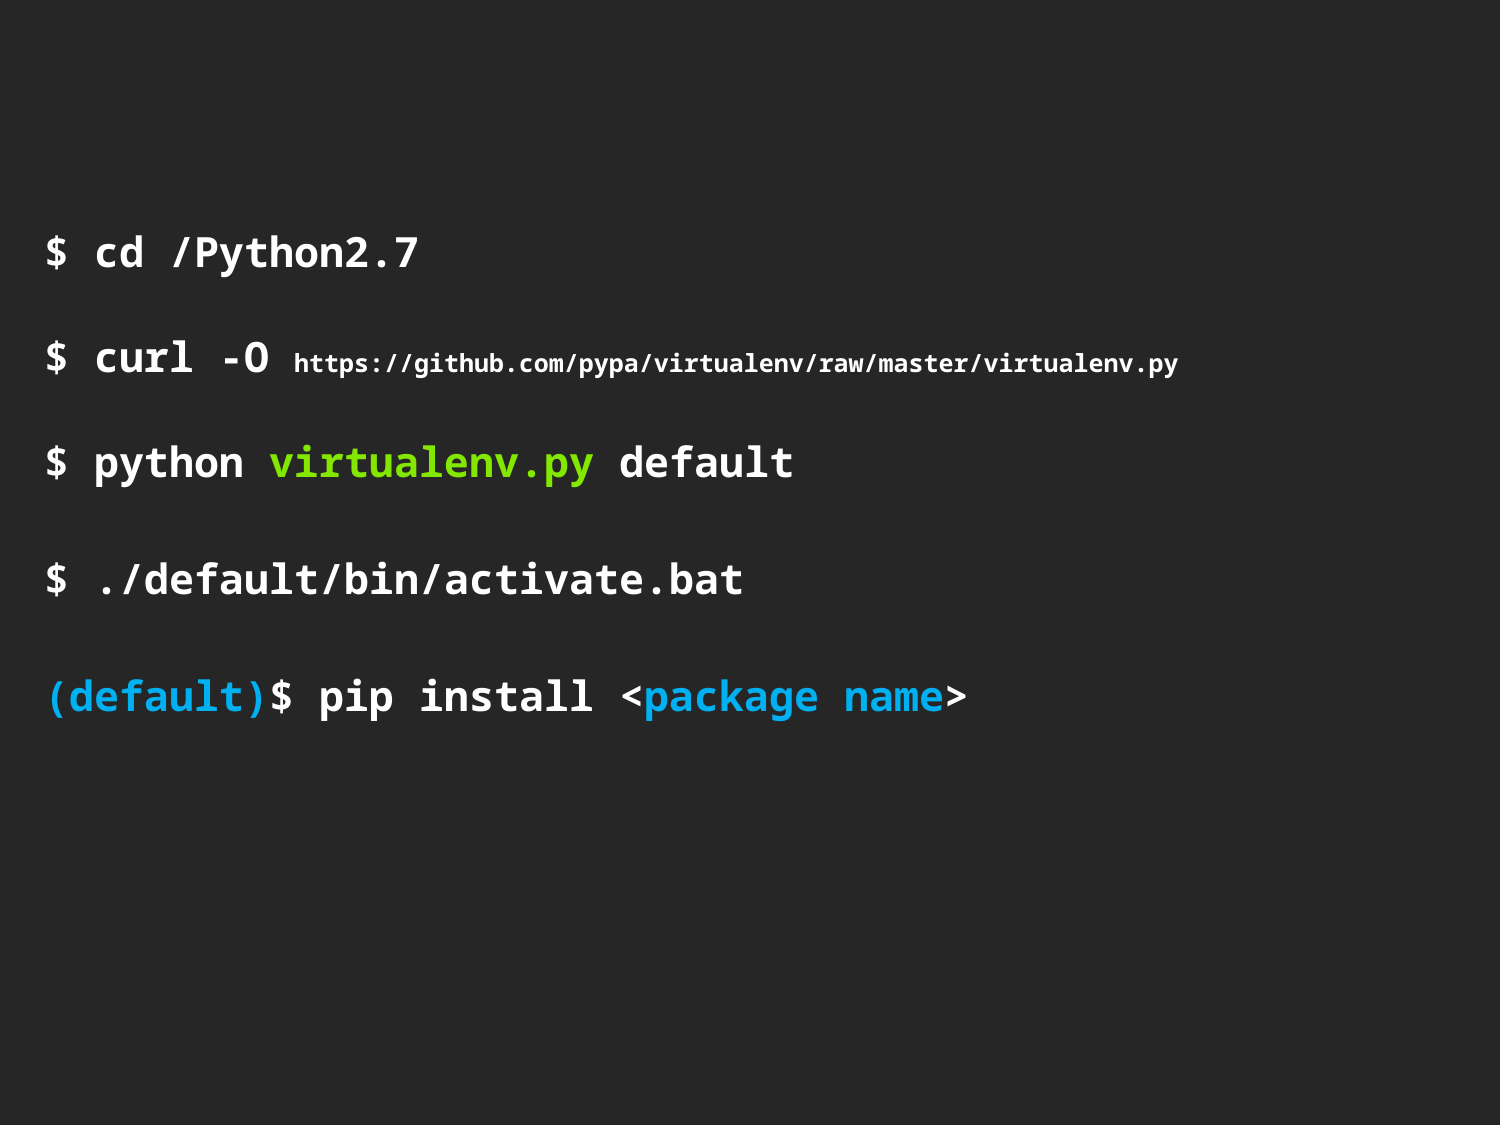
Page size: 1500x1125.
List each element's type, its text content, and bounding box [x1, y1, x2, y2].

list $ cd /Python2.7 $ curl -O https://github.com/pypa/virtualenv/raw/master/virtualenv.py $ python virtualenv.py default $ ./default/bin/activate.bat (default)$ pip install <package name> [29, 30, 1471, 1094]
